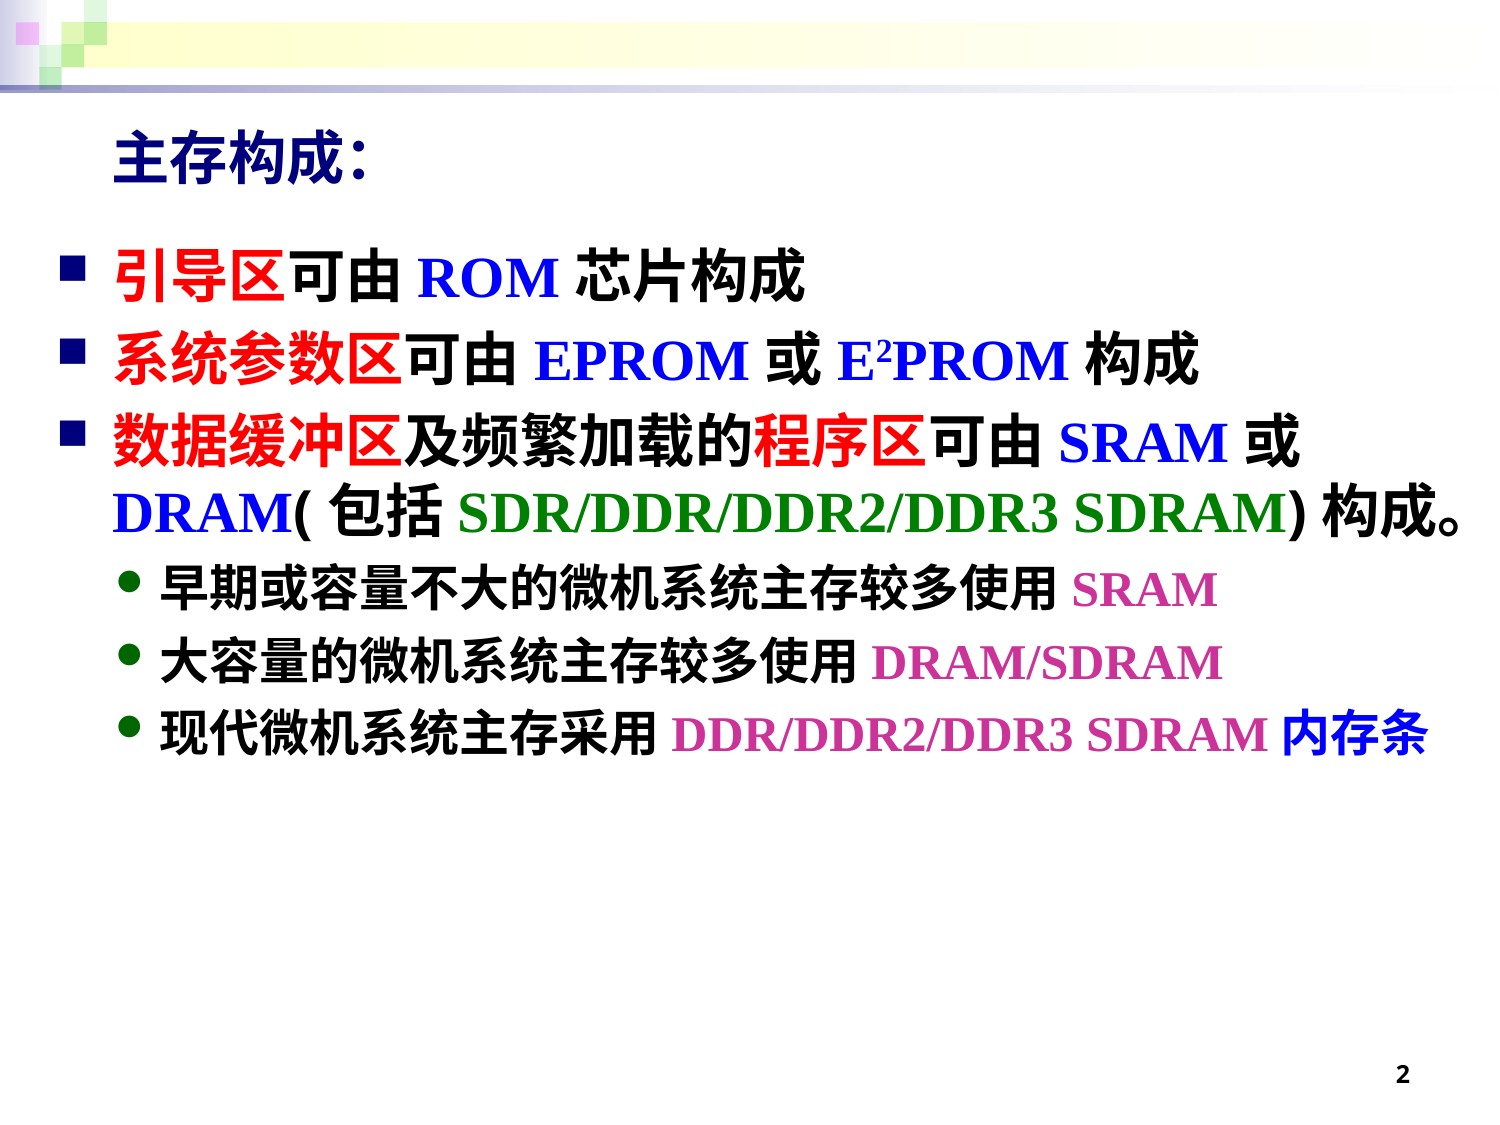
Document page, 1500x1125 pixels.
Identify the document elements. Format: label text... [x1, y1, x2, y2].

title 主存构成： [96, 113, 1448, 200]
slide_number 2 [1074, 1046, 1426, 1101]
list 引导区可由ROM芯片构成 系统参数区可由EPROM或E2PROM构成 数据缓冲区及频繁加载的程序区可由SRAM或DRAM(包括SDR/DDR/DDR2/DDR3 SDRAM)构成。 早期或容量不大的微机系统主存较多使用SRAM 大容量的微机系统主存较多使用DRAM/SDRAM 现代微机系统主存采用DDR/DDR2/DDR3 SDRAM内存条 [41, 231, 1495, 1048]
